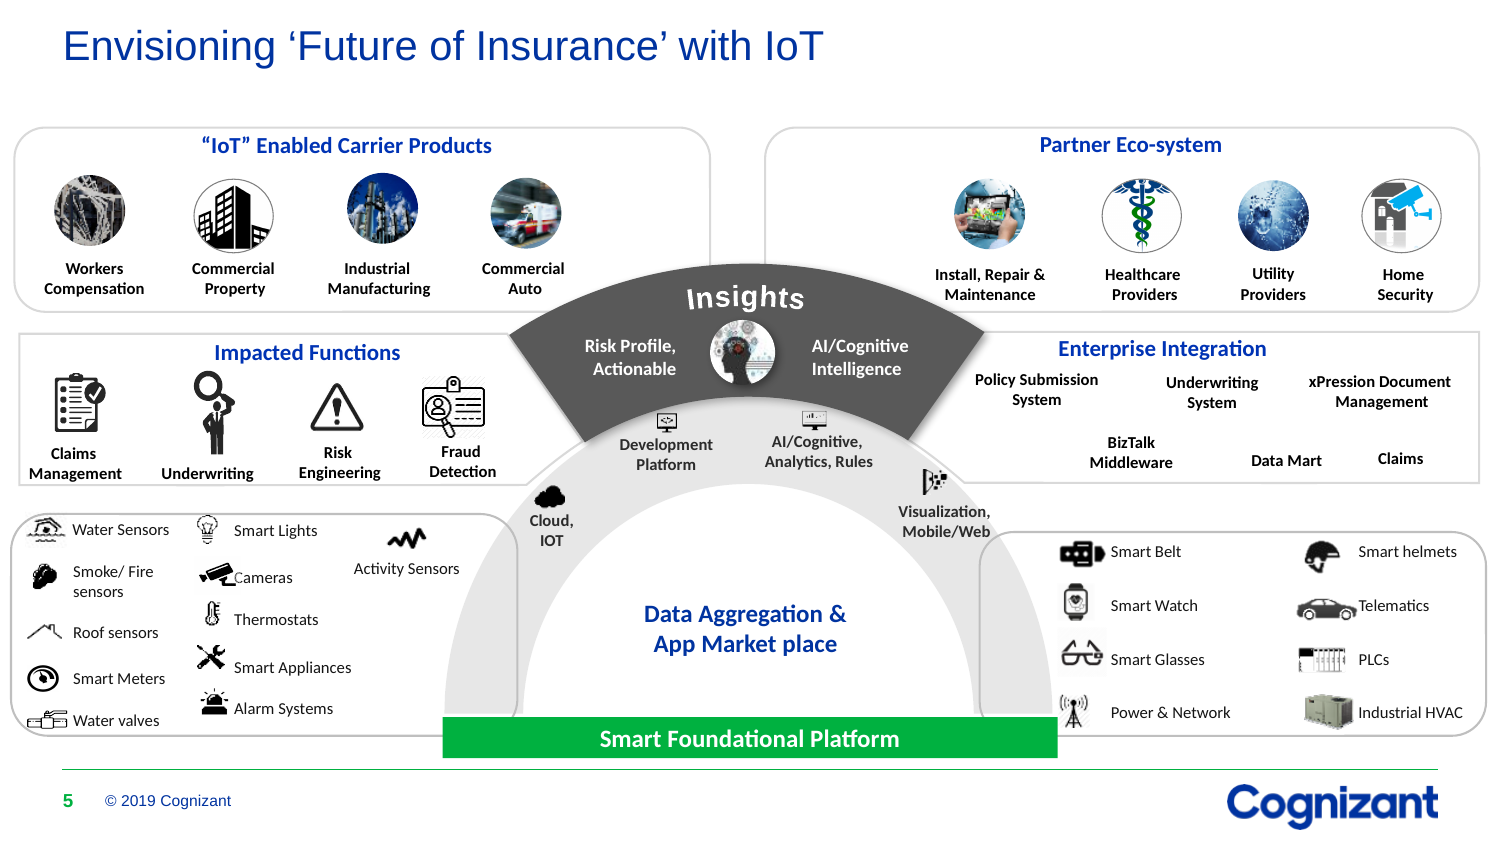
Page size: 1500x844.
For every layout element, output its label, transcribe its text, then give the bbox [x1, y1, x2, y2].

text_box Smoke/ Fire sensors [73, 560, 189, 601]
text_box Home Security [1377, 263, 1434, 304]
text_box [903, 529, 1054, 715]
text_box Alarm Systems [234, 697, 368, 718]
text_box Impacted Functions [214, 337, 401, 366]
picture [1302, 692, 1355, 731]
text_box AI/Cognitive Intelligence [811, 333, 914, 379]
text_box Commercial Auto [481, 257, 565, 298]
text_box [668, 395, 829, 407]
text_box Smart helmets [1358, 541, 1471, 562]
text_box Enterprise Integration [1058, 333, 1273, 362]
picture [25, 511, 68, 548]
picture [1295, 597, 1358, 621]
text_box [13, 126, 712, 313]
picture [1227, 784, 1438, 830]
footer © 2019 Cognizant [105, 787, 855, 813]
text_box Claims Management [25, 443, 123, 484]
text_box Cameras [241, 567, 317, 588]
text_box Smart Appliances [234, 656, 387, 677]
text_box Underwriting [161, 462, 255, 483]
text_box Smart Lights [234, 520, 342, 541]
picture [1303, 538, 1342, 580]
text_box [18, 332, 552, 487]
picture [194, 556, 241, 595]
text_box Policy Submission System [955, 368, 1119, 409]
picture [27, 616, 62, 647]
picture [1297, 635, 1347, 685]
picture [27, 665, 59, 692]
text_box Commercial Property [191, 257, 279, 298]
text_box Power & Network [1110, 701, 1246, 722]
text_box Industrial HVAC [1358, 701, 1484, 722]
text_box [53, 174, 127, 247]
text_box Fraud Detection [429, 441, 497, 482]
text_box [9, 512, 515, 737]
text_box Claims [1377, 447, 1424, 468]
picture [27, 560, 63, 593]
text_box Thermostats [234, 608, 345, 629]
text_box xPression Document Management [1287, 371, 1477, 412]
picture [197, 600, 229, 627]
text_box [1101, 178, 1182, 254]
text_box Water Sensors [72, 518, 190, 539]
text_box [981, 530, 1488, 737]
picture [421, 375, 486, 439]
text_box [489, 176, 563, 250]
text_box Healthcare Providers [1105, 263, 1185, 304]
picture [1057, 537, 1107, 568]
text_box [953, 177, 1027, 251]
text_box Roof sensors [73, 621, 202, 642]
text_box Smart Glasses [1110, 648, 1223, 669]
text_box Data Mart [1251, 450, 1323, 471]
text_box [529, 407, 996, 550]
picture [197, 687, 232, 716]
text_box Smart Meters [73, 667, 190, 688]
title Envisioning ‘Future of Insurance’ with IoT [63, 24, 1439, 90]
text_box [443, 493, 593, 715]
text_box [947, 396, 955, 407]
picture [710, 319, 776, 385]
picture [1057, 694, 1090, 728]
text_box Water valves [73, 710, 202, 731]
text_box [1238, 180, 1309, 304]
text_box [974, 330, 1481, 485]
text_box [54, 373, 106, 432]
text_box Partner Eco-system [1039, 129, 1223, 157]
text_box Workers Compensation [44, 257, 145, 298]
text_box Activity Sensors [354, 557, 462, 578]
text_box Industrial Manufacturing [327, 257, 431, 298]
picture [1057, 627, 1107, 677]
text_box Smart Foundational Platform [442, 717, 1058, 759]
text_box PLCs [1358, 648, 1409, 669]
text_box Data Aggregation & App Market place [632, 592, 865, 664]
picture [197, 645, 225, 669]
text_box Risk Profile, Actionable [584, 334, 677, 380]
text_box “IoT” Enabled Carrier Products [200, 130, 493, 159]
picture [27, 702, 68, 737]
text_box Smart Belt [1110, 541, 1223, 562]
text_box [193, 178, 274, 254]
text_box Smart Watch [1110, 594, 1223, 615]
picture [376, 513, 437, 563]
picture [1057, 583, 1095, 621]
text_box [507, 262, 986, 407]
text_box Risk Engineering [298, 441, 382, 482]
picture [307, 382, 367, 434]
text_box [1361, 178, 1442, 254]
text_box Install, Repair & Maintenance [934, 263, 1046, 304]
slide_number 5 [63, 787, 101, 813]
text_box Underwriting System [1165, 372, 1259, 413]
text_box [346, 171, 420, 245]
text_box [192, 369, 236, 455]
picture [190, 515, 225, 544]
text_box BizTalk Middleware [1089, 431, 1174, 472]
text_box Telematics [1358, 594, 1471, 615]
text_box [764, 126, 1481, 313]
